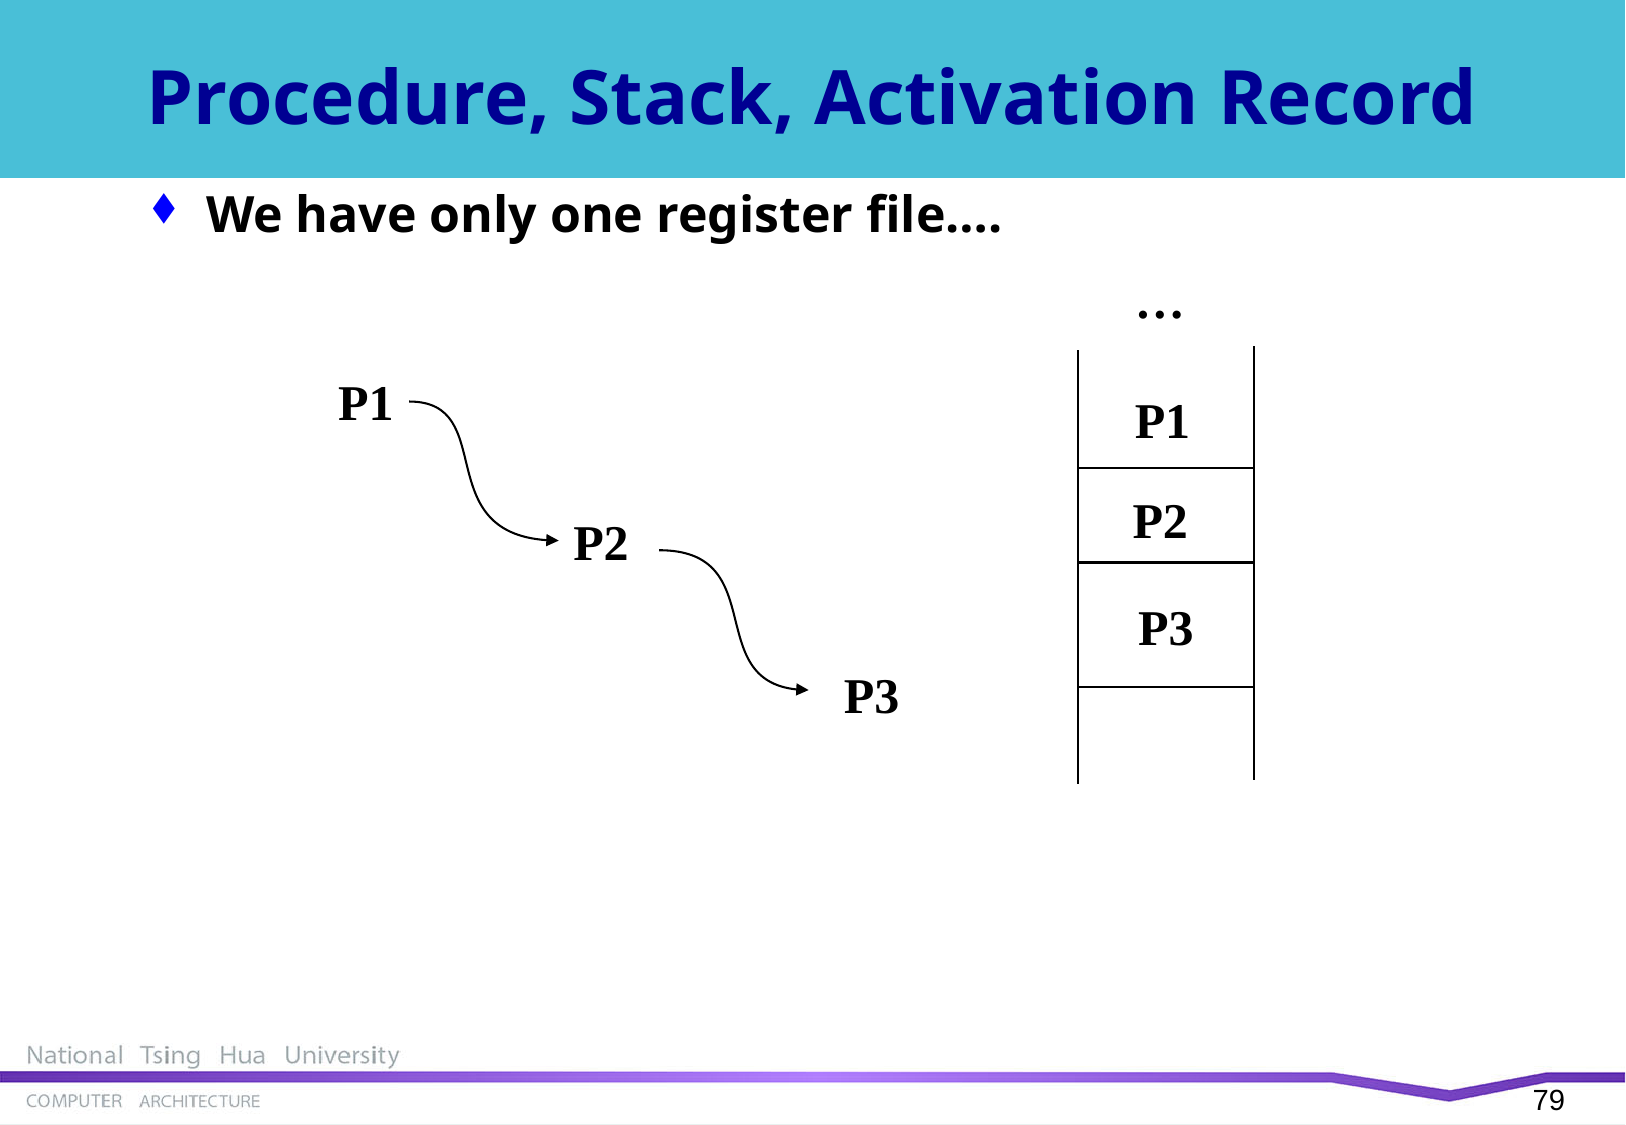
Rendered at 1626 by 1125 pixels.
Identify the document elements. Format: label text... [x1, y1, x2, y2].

picture [0, 0, 1626, 1125]
text_box P1 [323, 363, 409, 439]
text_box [1077, 481, 1255, 563]
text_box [408, 401, 646, 580]
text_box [1078, 588, 1256, 688]
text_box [658, 549, 916, 732]
slide_number 78 [1241, 1060, 1581, 1125]
text_box … P1 [1120, 261, 1207, 467]
list We have only one register file…. [134, 182, 1517, 320]
title Procedure, Stack, Activation Record [121, 27, 1504, 176]
